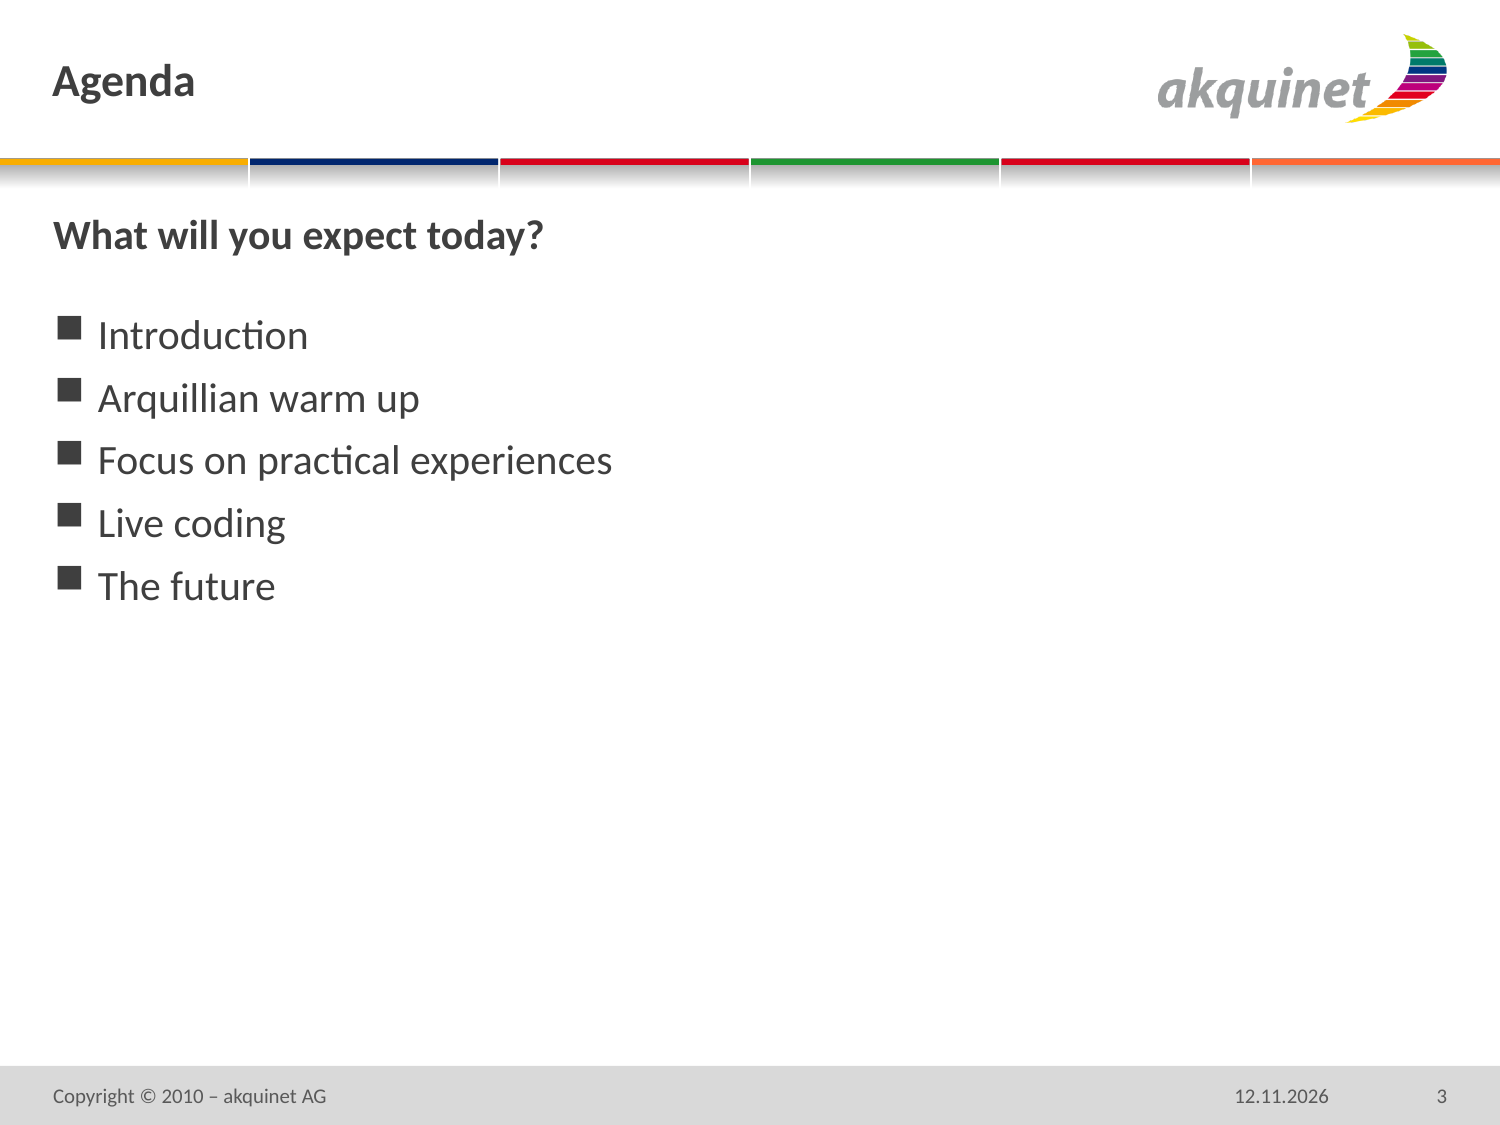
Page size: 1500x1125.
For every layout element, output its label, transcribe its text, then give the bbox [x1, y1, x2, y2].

title Agenda [52, 20, 1118, 141]
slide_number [1234, 1082, 1385, 1109]
footer Copyright © 2010 – akquinet AG [52, 1082, 1188, 1109]
list What will you expect today? Introduction Arquillian warm up Focus on practical experiences Live coding The future [53, 208, 1447, 1047]
slide_number 3 [1387, 1082, 1448, 1109]
picture [1157, 33, 1447, 123]
